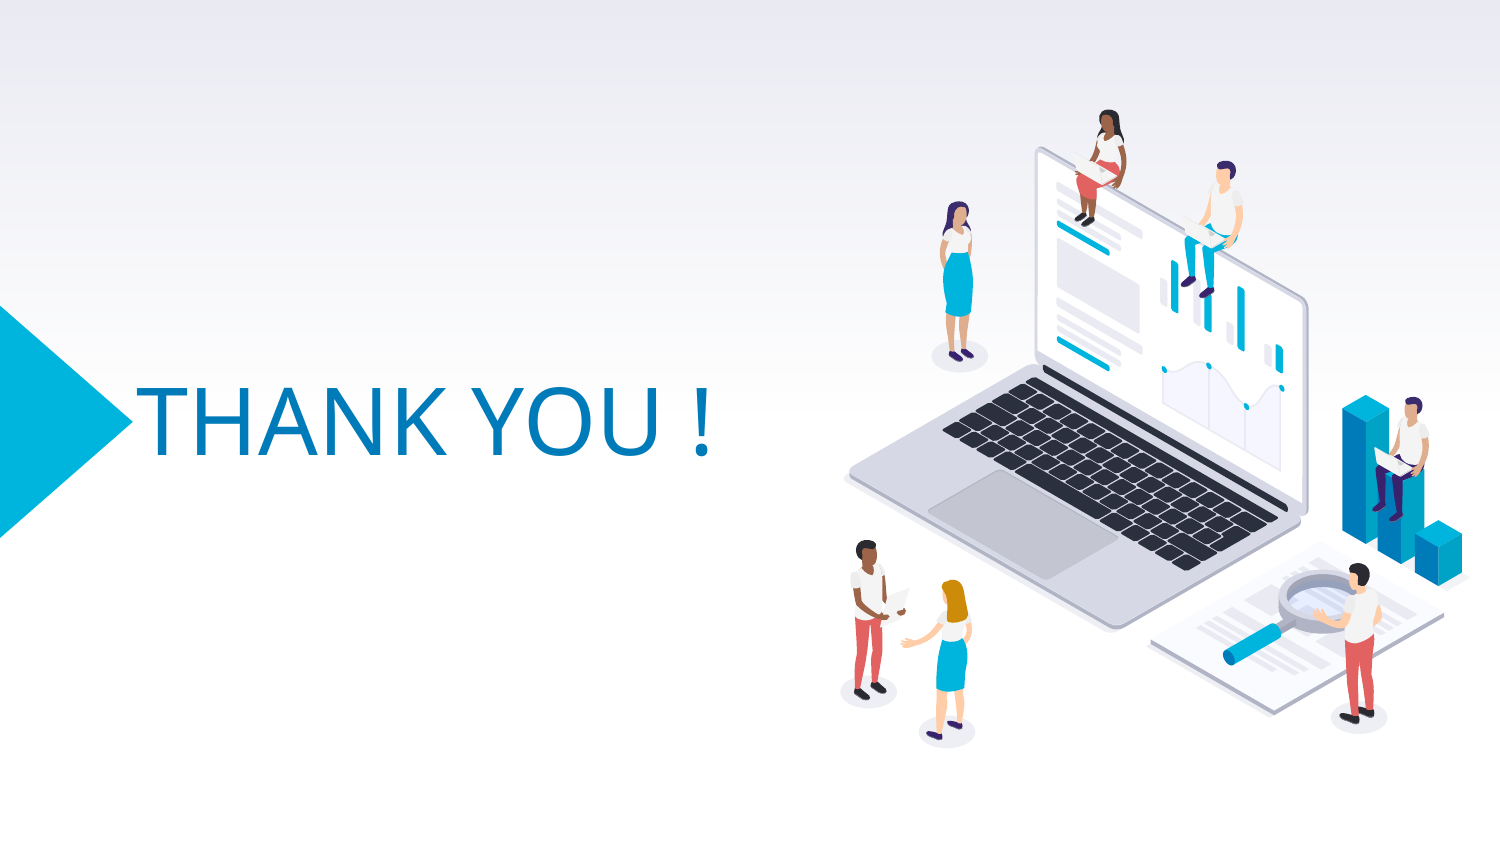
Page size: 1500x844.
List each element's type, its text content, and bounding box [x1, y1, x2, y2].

title THANK YOU ! [136, 309, 834, 542]
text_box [839, 109, 1471, 749]
